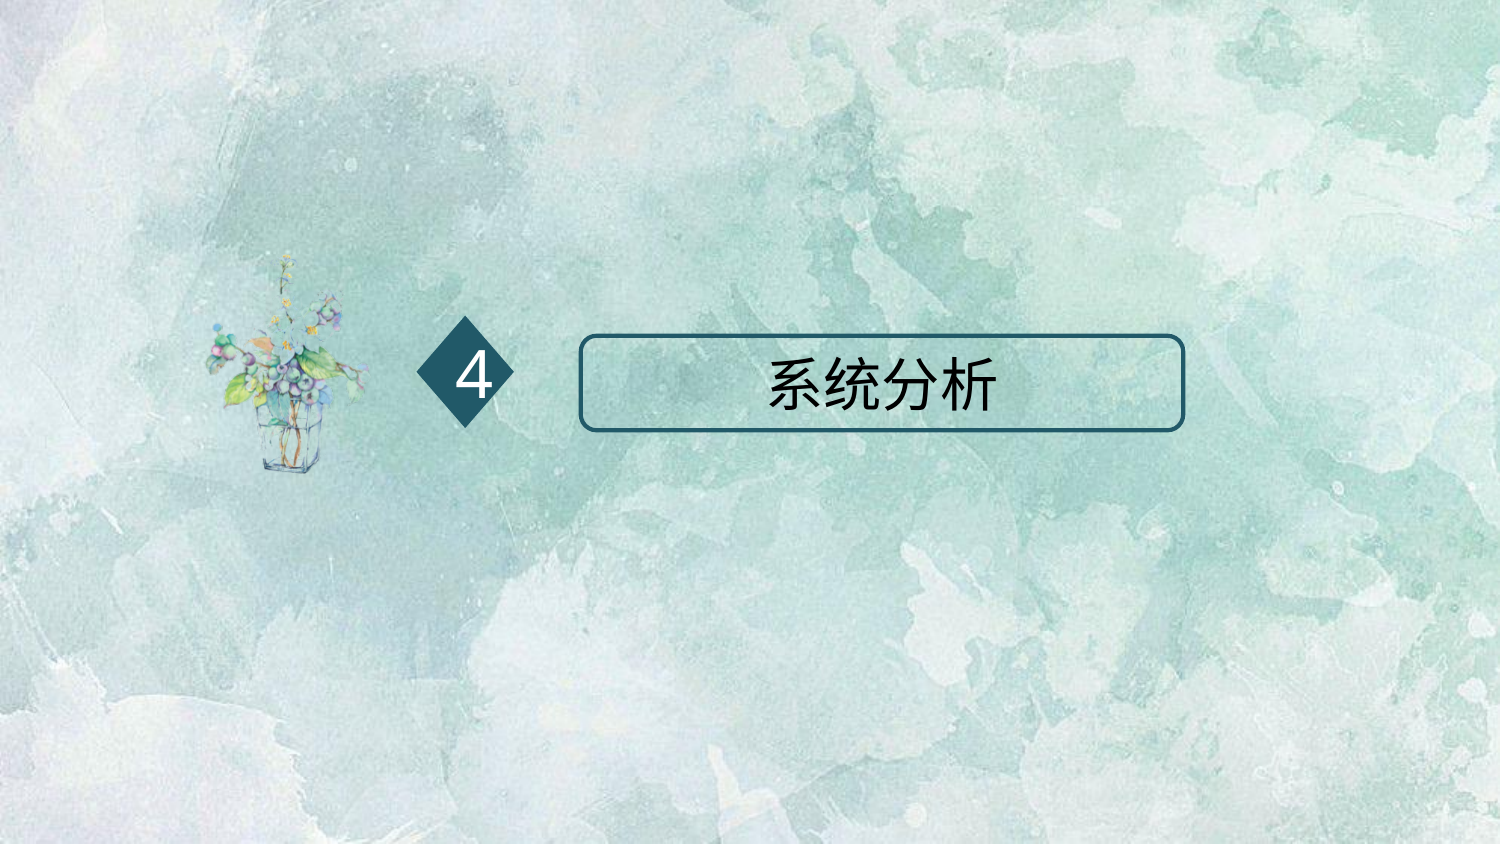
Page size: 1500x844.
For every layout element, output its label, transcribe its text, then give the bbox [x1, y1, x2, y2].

text_box 4 [414, 313, 516, 431]
text_box 系统分析 [750, 340, 1014, 425]
picture [0, 0, 1500, 844]
text_box [578, 333, 1186, 433]
